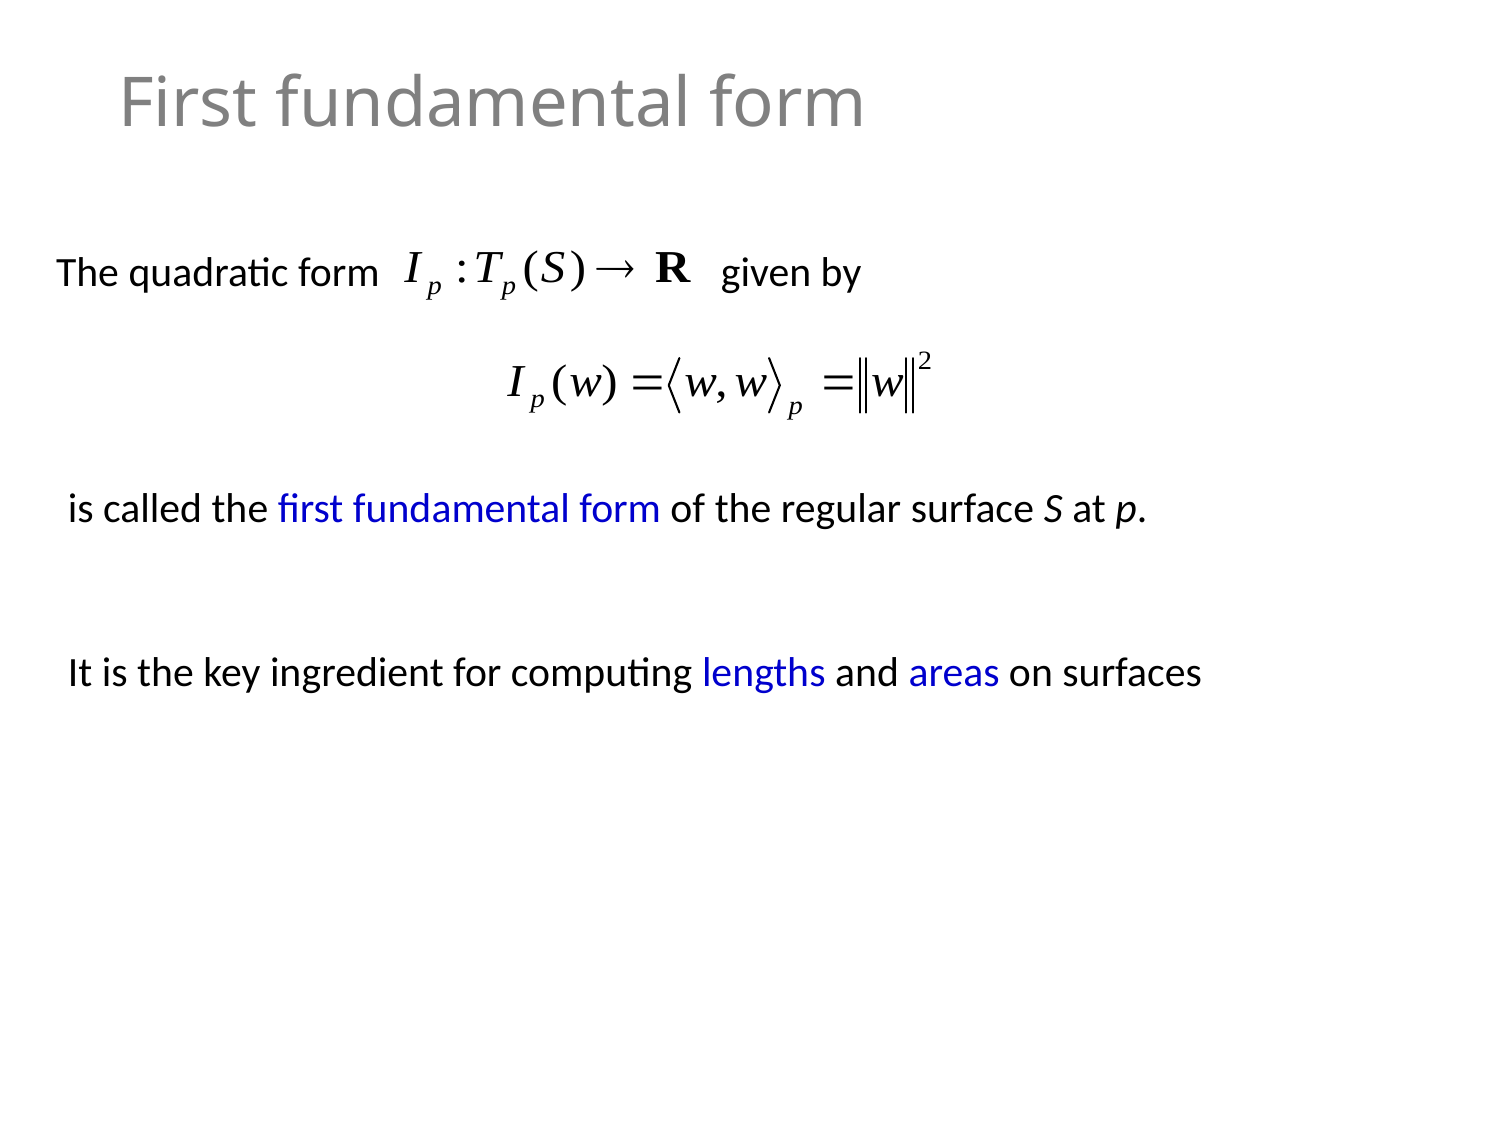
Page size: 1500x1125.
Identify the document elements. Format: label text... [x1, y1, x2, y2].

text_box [395, 237, 701, 310]
text_box The quadratic form given by [701, 237, 1447, 302]
text_box It is the key ingredient for computing lengths and areas on surfaces [53, 637, 1459, 703]
title First fundamental form [103, 59, 1397, 237]
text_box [498, 339, 942, 431]
text_box The quadratic form given by [41, 237, 395, 302]
text_box is called the first fundamental form of the regular surface S at p. [53, 473, 1436, 539]
